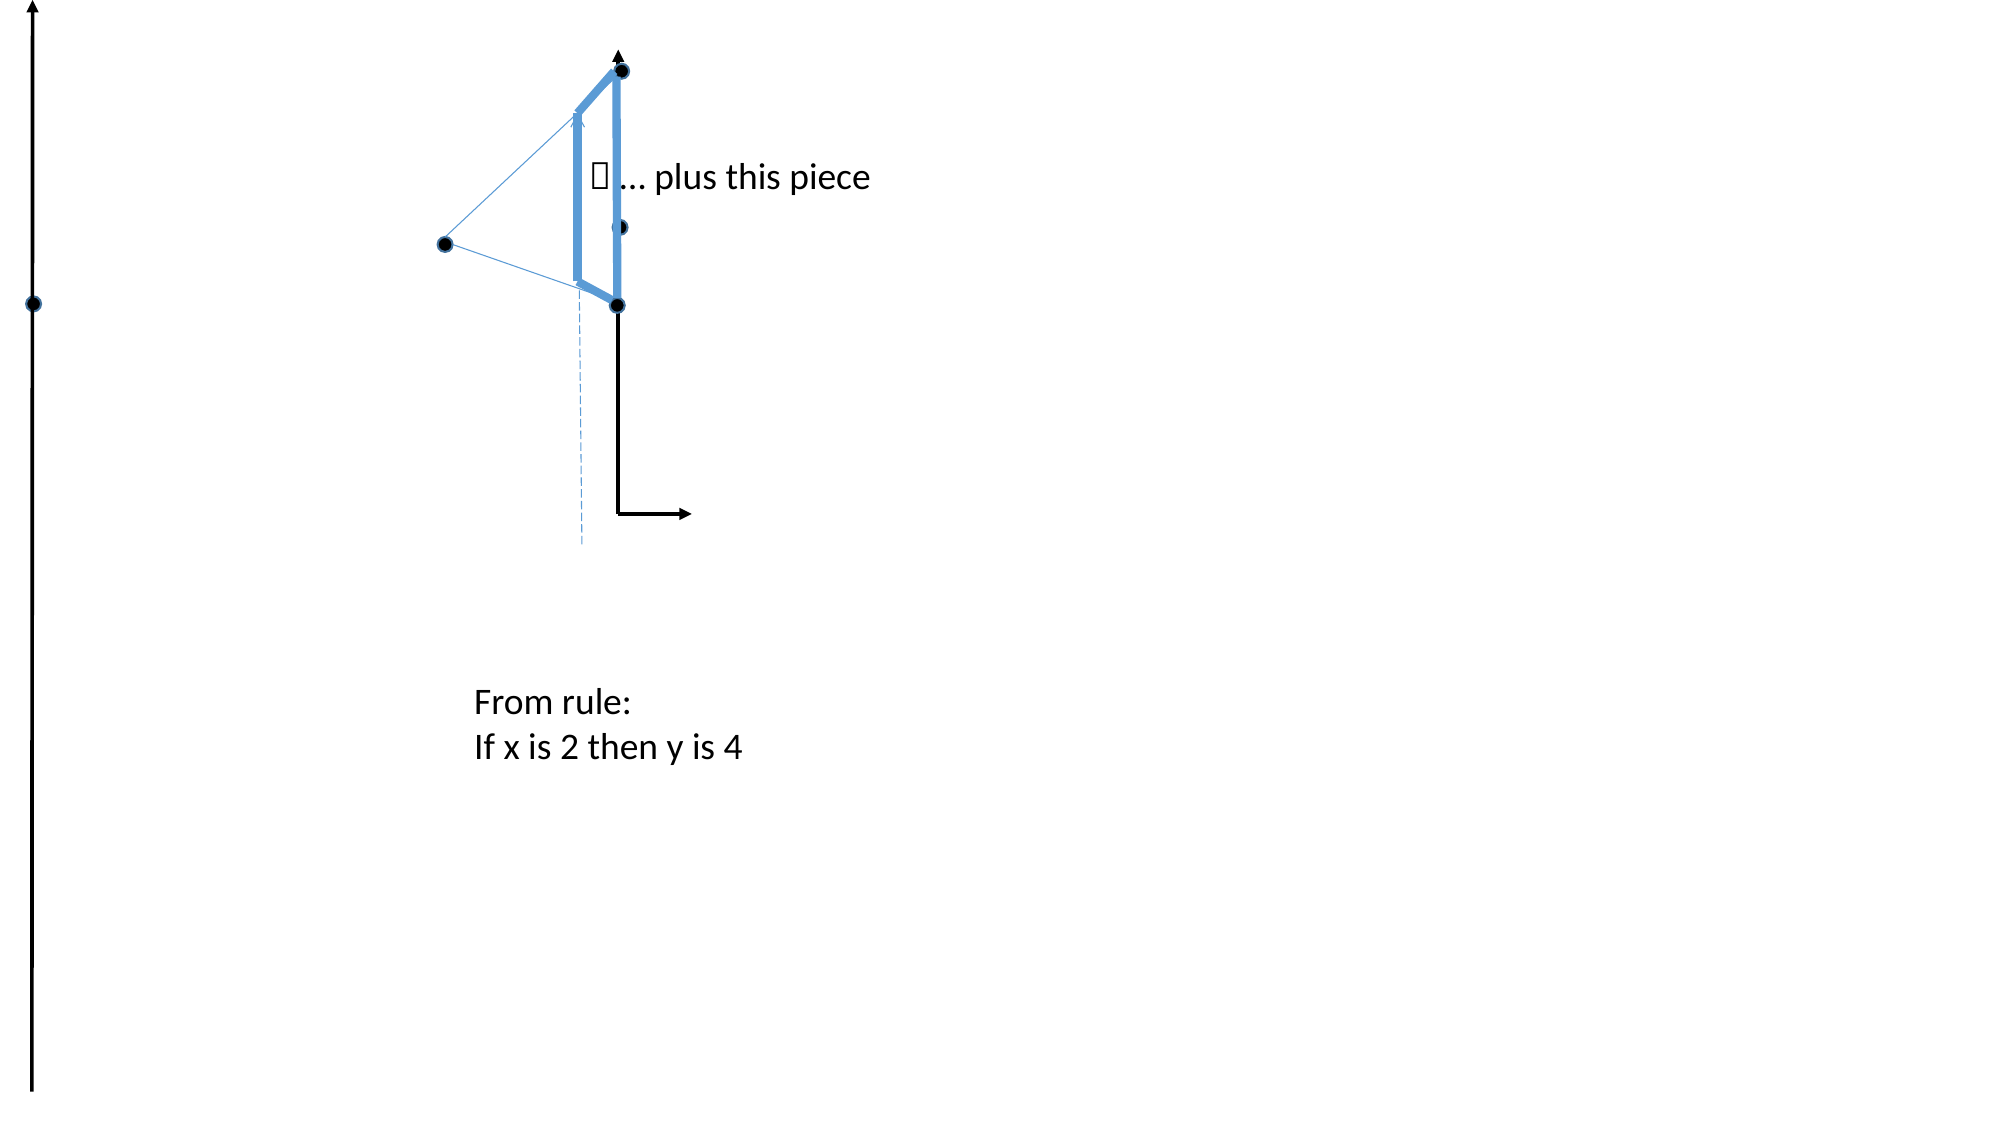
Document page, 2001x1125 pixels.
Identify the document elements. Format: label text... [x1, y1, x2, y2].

text_box [25, 296, 30, 312]
text_box [436, 235, 454, 253]
text_box [613, 63, 618, 73]
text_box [582, 244, 612, 281]
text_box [577, 301, 582, 546]
text_box [35, 295, 43, 313]
text_box From rule: If x is 2 then y is 4 [459, 670, 776, 775]
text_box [445, 76, 577, 237]
text_box [622, 219, 629, 236]
text_box [619, 298, 626, 314]
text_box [577, 281, 612, 301]
text_box  … plus this piece [621, 144, 1113, 205]
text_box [452, 244, 577, 301]
text_box [608, 298, 618, 314]
text_box [619, 62, 631, 80]
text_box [582, 76, 616, 237]
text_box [577, 71, 615, 114]
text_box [578, 114, 582, 281]
